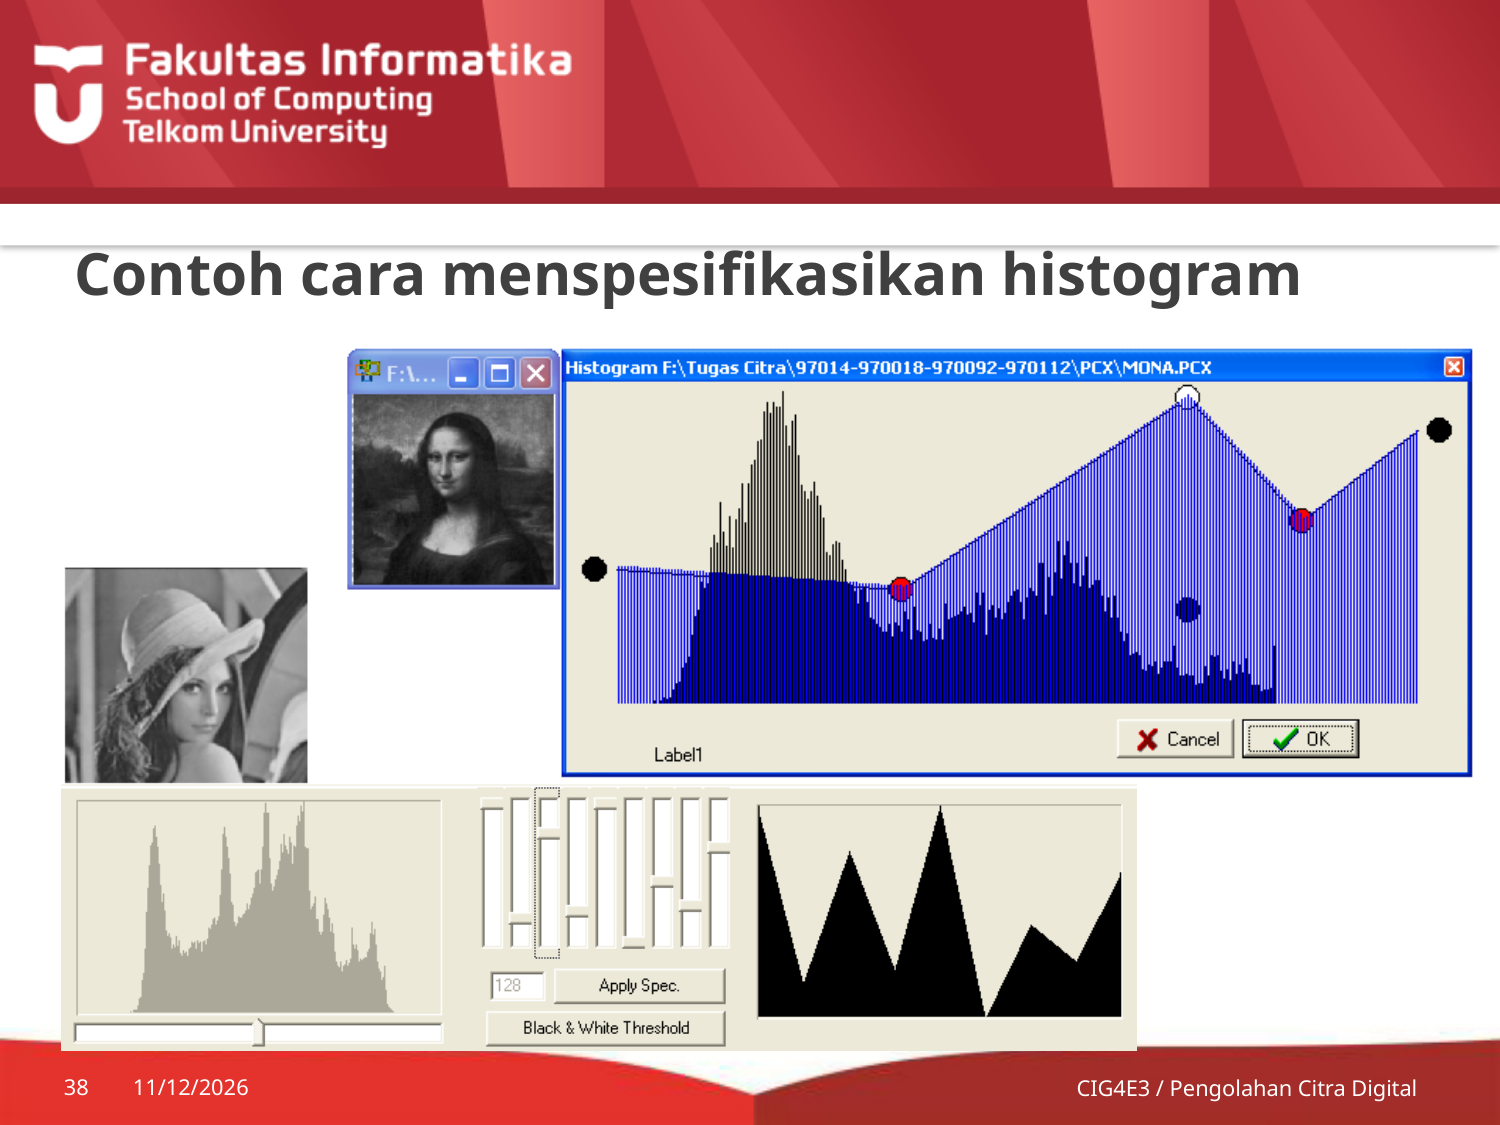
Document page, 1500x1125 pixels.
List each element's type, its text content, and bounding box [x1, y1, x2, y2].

slide_number 38 [63, 1059, 123, 1119]
picture [0, 345, 1500, 1125]
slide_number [132, 1059, 403, 1119]
picture [0, 0, 1500, 203]
title Contoh cara menspesifikasikan histogram [59, 219, 1426, 325]
